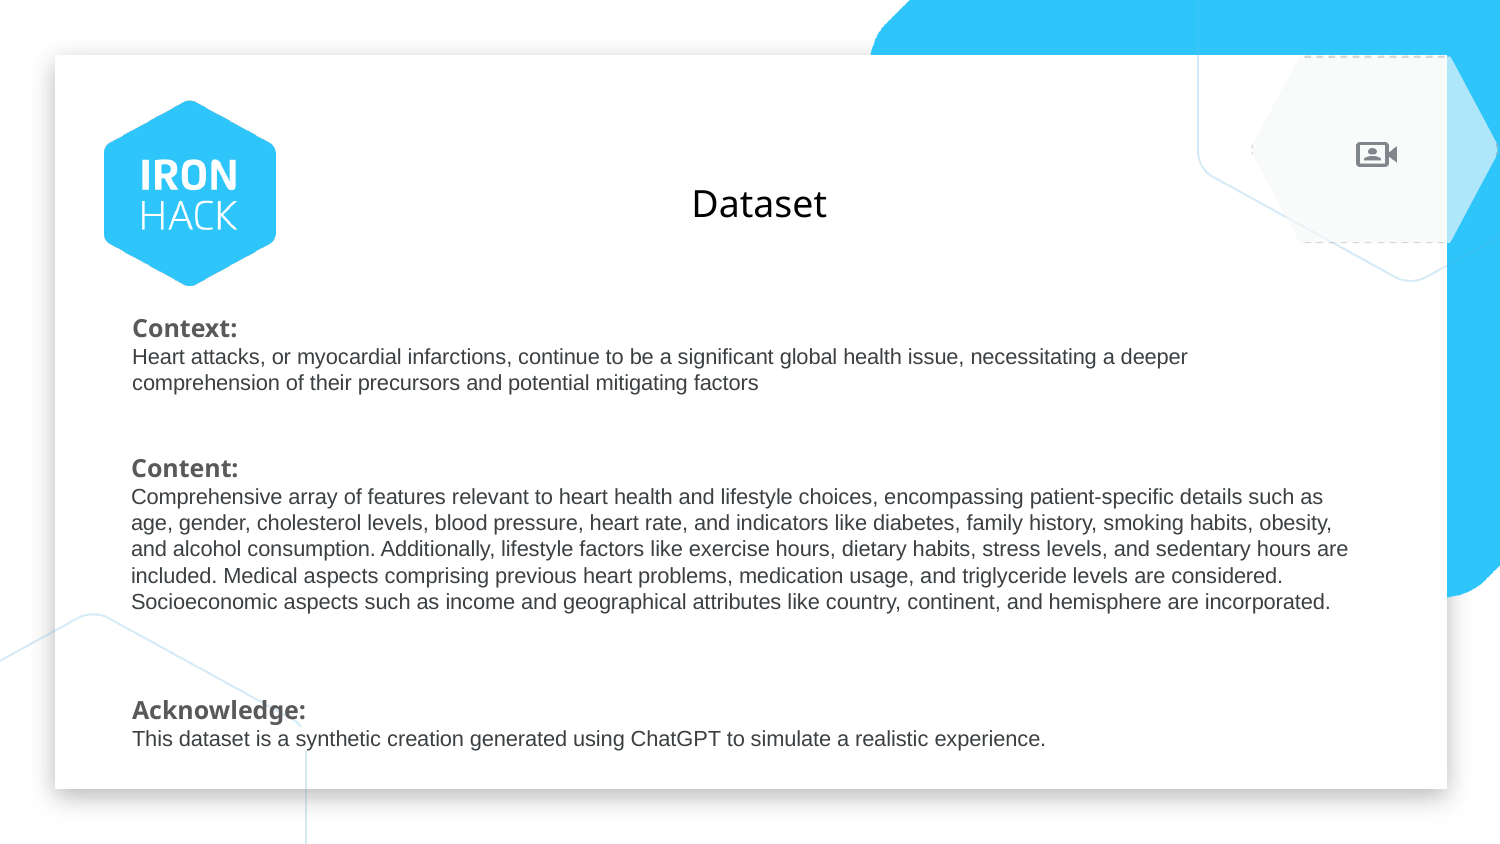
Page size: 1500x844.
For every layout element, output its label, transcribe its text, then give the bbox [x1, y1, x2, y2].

text_box Content: Comprehensive array of features relevant to heart health and lifestyle choices, encompassing patient-specific details such as age, gender, cholesterol levels, blood pressure, heart rate, and indicators like diabetes, family history, smoking habits, obesity, and alcohol consumption. Additionally, lifestyle factors like exercise hours, dietary habits, stress levels, and sedentary hours are included. Medical aspects comprising previous heart problems, medication usage, and triglyceride levels are considered. Socioeconomic aspects such as income and geographical attributes like country, continent, and hemisphere are incorporated. [116, 400, 1384, 651]
text_box Acknowledge: This dataset is a synthetic creation generated using ChatGPT to simulate a realistic experience. [310, 651, 1180, 780]
text_box Dataset [323, 147, 1191, 241]
picture [0, 0, 1500, 844]
text_box Context: Heart attacks, or myocardial infarctions, continue to be a significant global health issue, necessitating a deeper comprehension of their precursors and potential mitigating factors [117, 281, 1323, 411]
